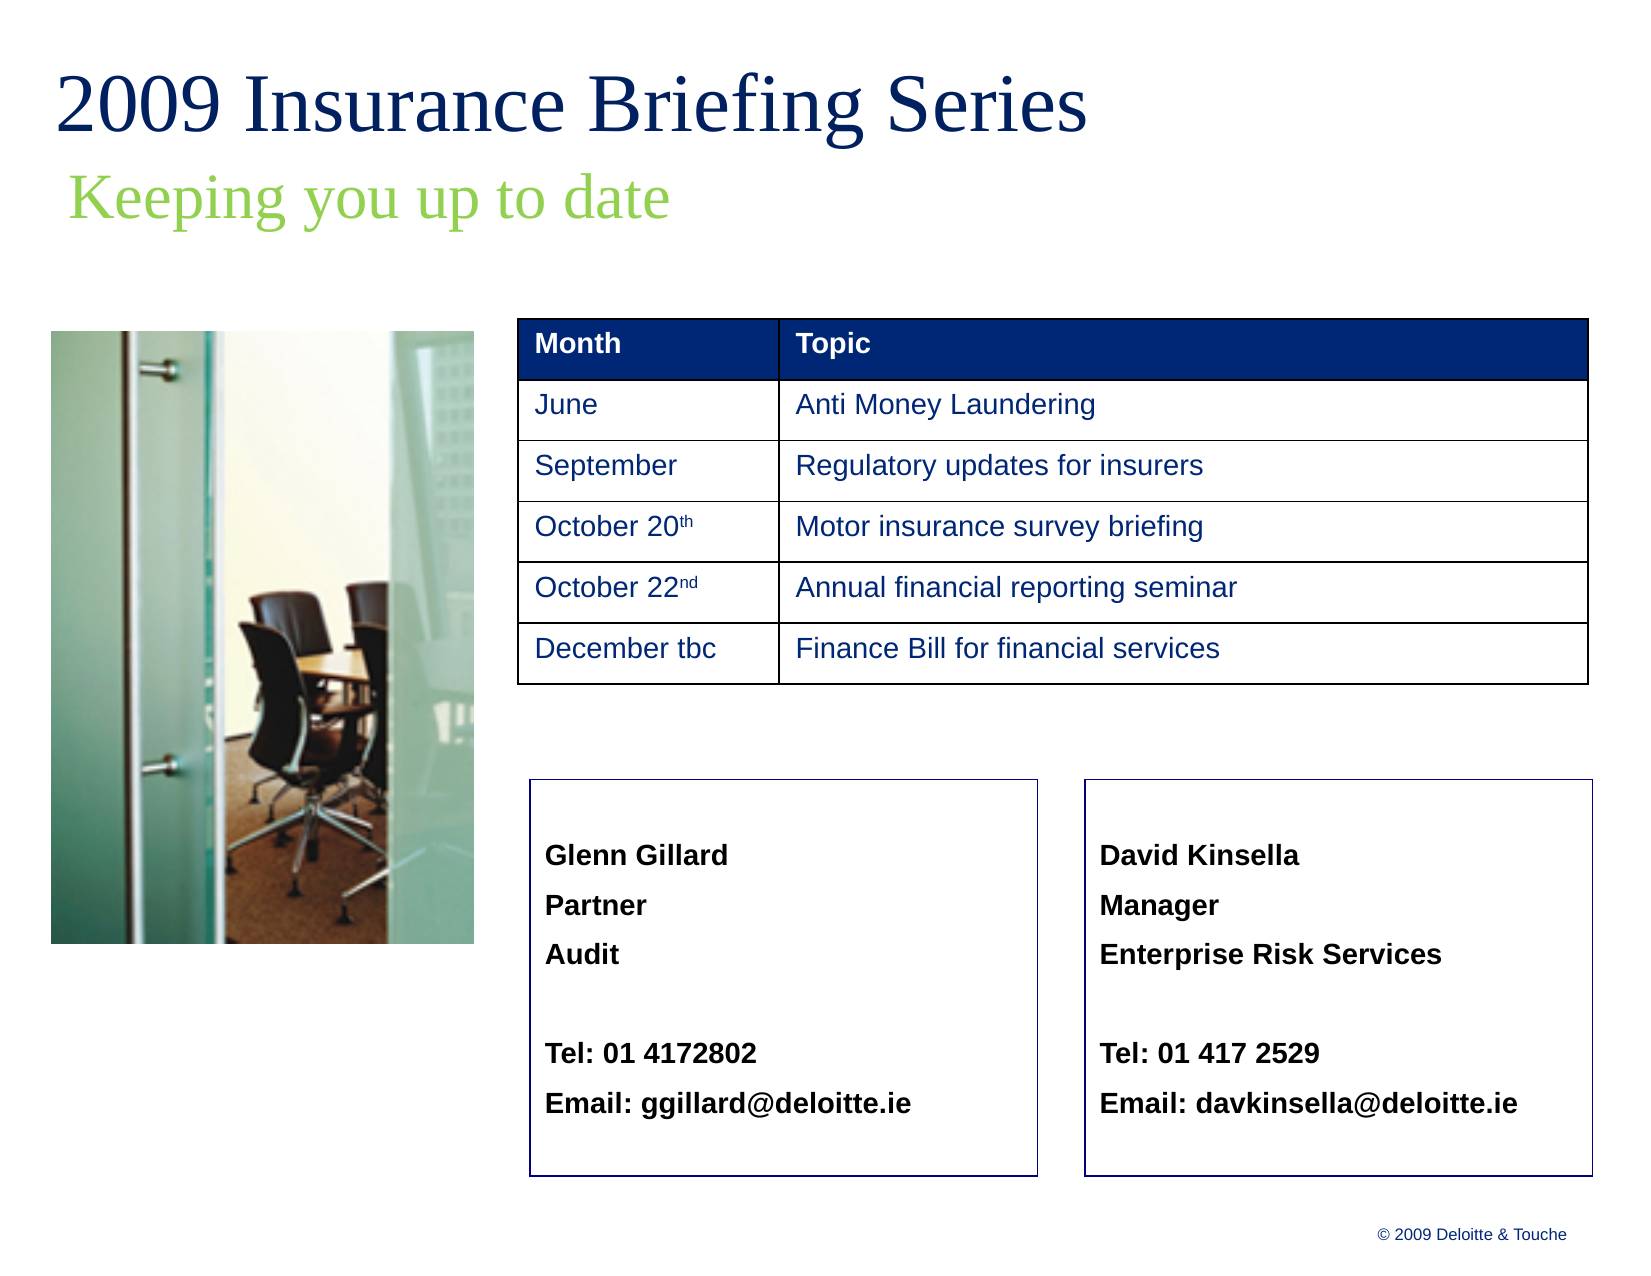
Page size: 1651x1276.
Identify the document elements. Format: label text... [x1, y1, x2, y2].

table_cell October 20th [519, 502, 778, 561]
table_cell Regulatory updates for insurers [780, 441, 1587, 501]
table_cell Anti Money Laundering [780, 381, 1587, 440]
table_cell Motor insurance survey briefing [780, 502, 1587, 561]
table_header Topic [780, 320, 1587, 379]
text_box David Kinsella Manager Enterprise Risk Services Tel: 01 417 2529 Email: davkinsella@deloitte.ie [1084, 779, 1593, 1176]
table_cell Annual financial reporting seminar [780, 563, 1587, 622]
text_box Keeping you up to date [51, 146, 1470, 241]
text_box 2009 Insurance Briefing Series [38, 39, 1457, 157]
table_cell June [519, 381, 778, 440]
table_cell September [519, 441, 778, 501]
table_cell December tbc [519, 624, 778, 683]
picture [51, 331, 475, 944]
text_box Glenn Gillard Partner Audit Tel: 01 4172802 Email: ggillard@deloitte.ie [529, 779, 1038, 1176]
table_header Month [519, 320, 778, 379]
table_cell Finance Bill for financial services [780, 624, 1587, 683]
table_cell October 22nd [519, 563, 778, 622]
